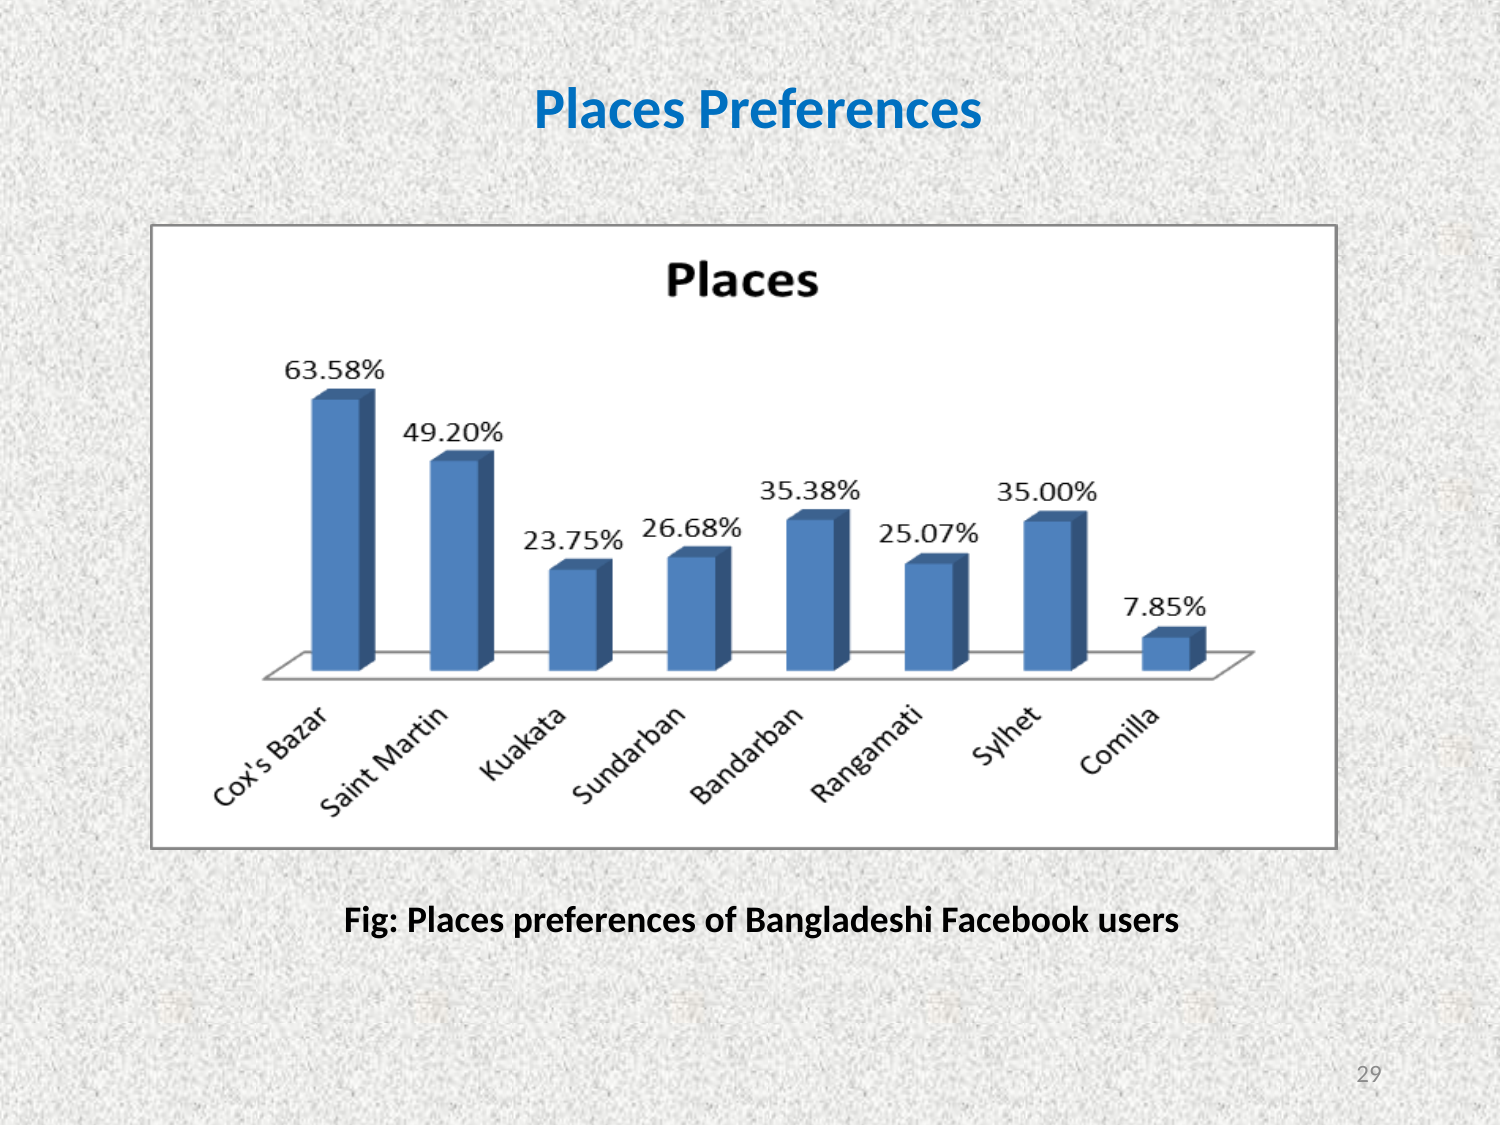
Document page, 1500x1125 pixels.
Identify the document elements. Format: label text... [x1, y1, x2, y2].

text_box Fig: Places preferences of Bangladeshi Facebook users [212, 887, 1313, 947]
text_box Places Preferences [204, 62, 1313, 148]
slide_number 29 [1059, 1042, 1397, 1103]
picture [0, 0, 1500, 1125]
